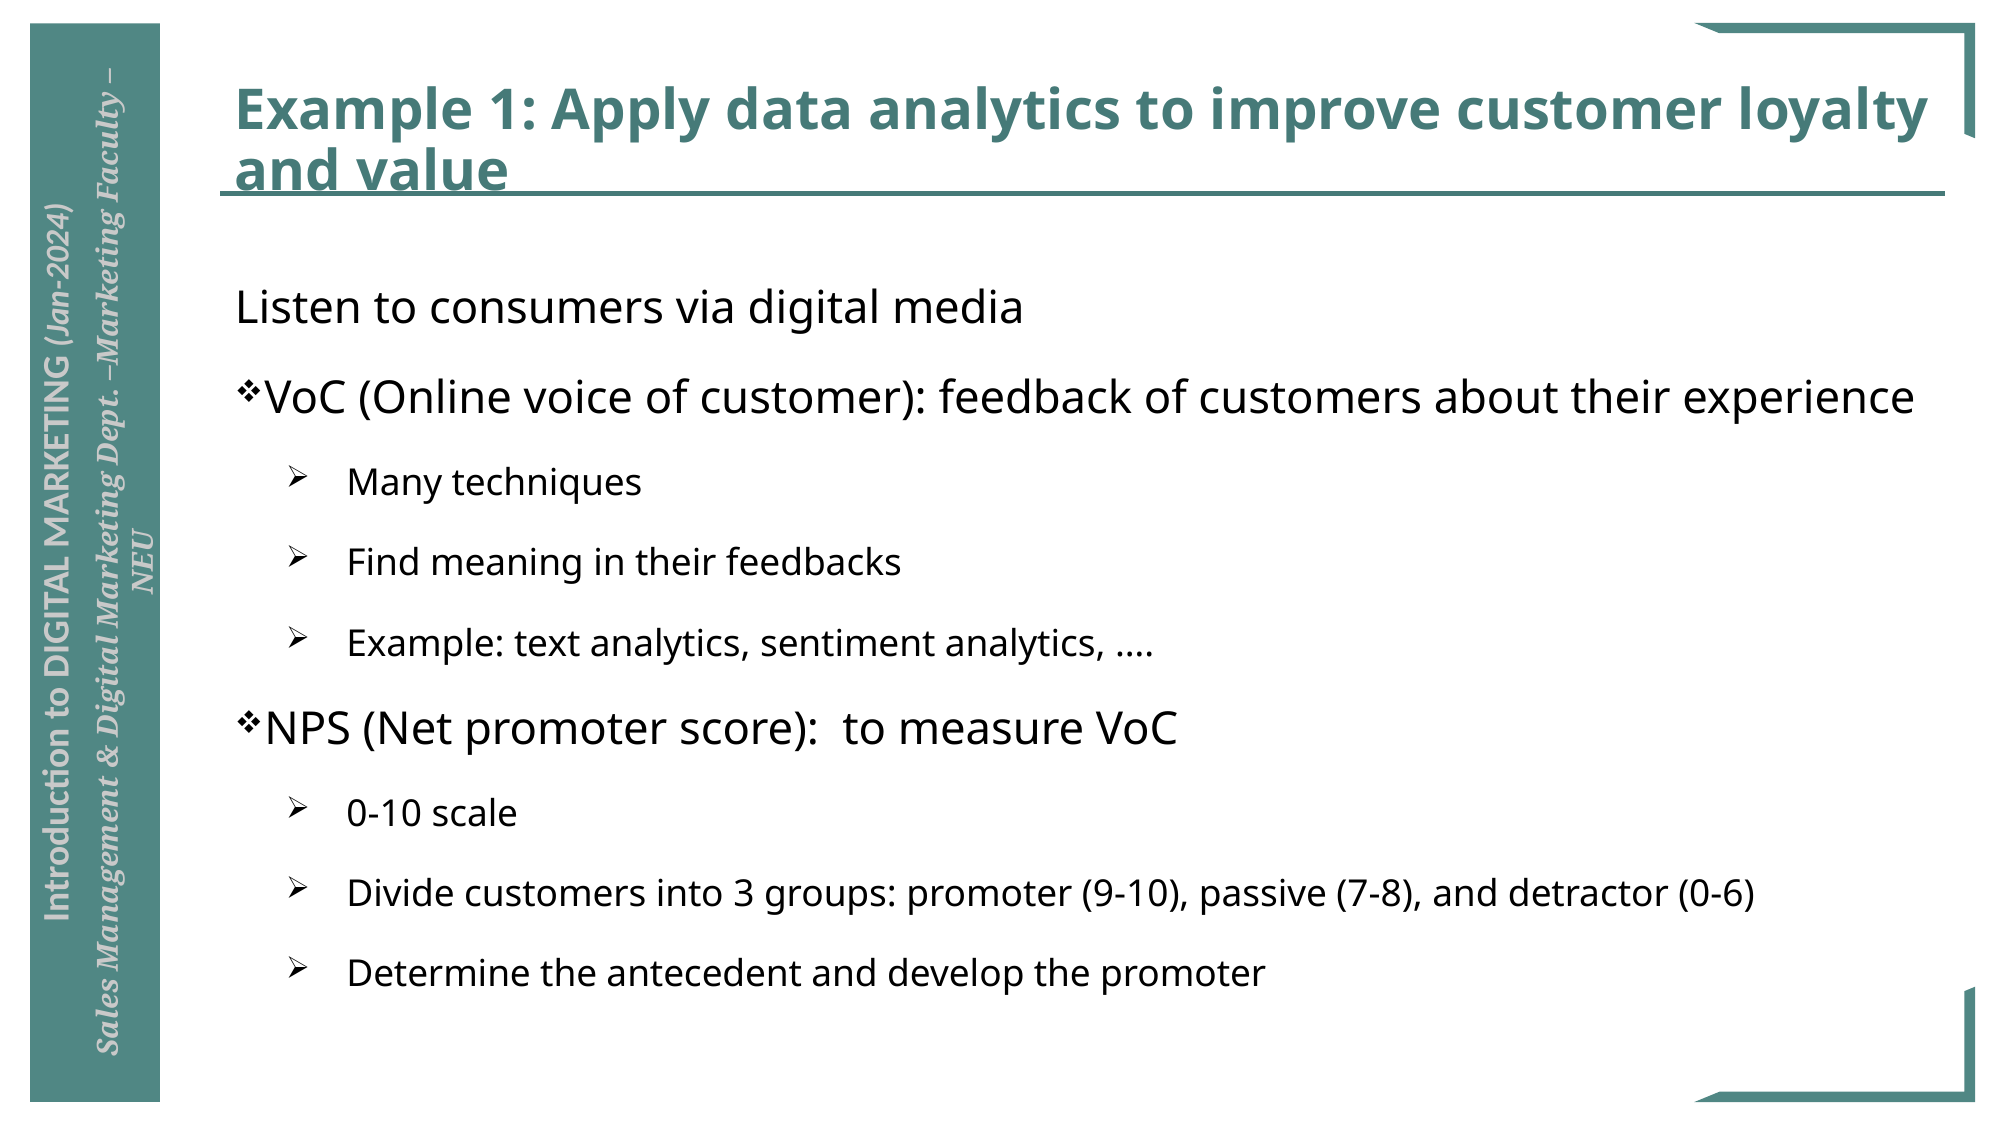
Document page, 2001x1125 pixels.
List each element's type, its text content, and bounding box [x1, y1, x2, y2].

title Example 1: Apply data analytics to improve customer loyalty and value [220, 55, 1946, 229]
list Listen to consumers via digital media VoC (Online voice of customer): feedback of customers about their experience Many techniques Find meaning in their feedbacks Example: text analytics, sentiment analytics, …. NPS (Net promoter score): to measure VoC 0-10 scale Divide customers into 3 groups: promoter (9-10), passive (7-8), and detractor (0-6) Determine the antecedent and develop the promoter [220, 260, 1946, 1070]
